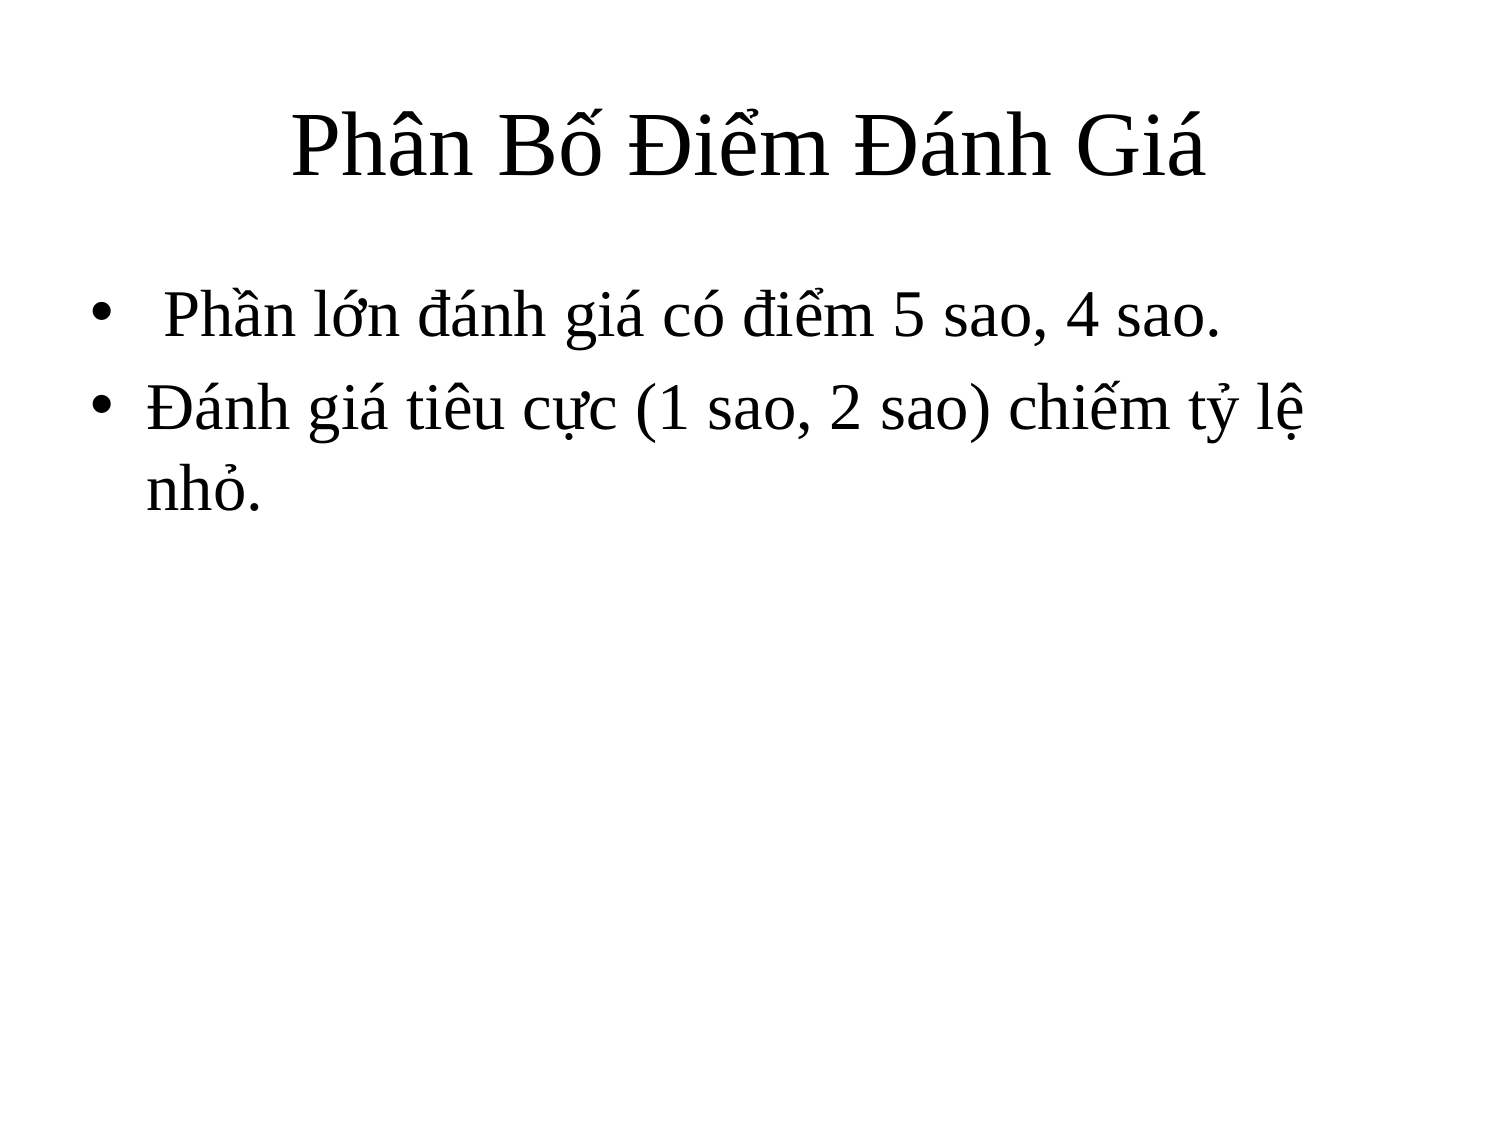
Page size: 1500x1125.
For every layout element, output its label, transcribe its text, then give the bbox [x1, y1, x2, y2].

list Phần lớn đánh giá có điểm 5 sao, 4 sao. Đánh giá tiêu cực (1 sao, 2 sao) chiếm tỷ lệ nhỏ. [75, 262, 1425, 1005]
title Phân Bố Điểm Đánh Giá [75, 45, 1425, 233]
